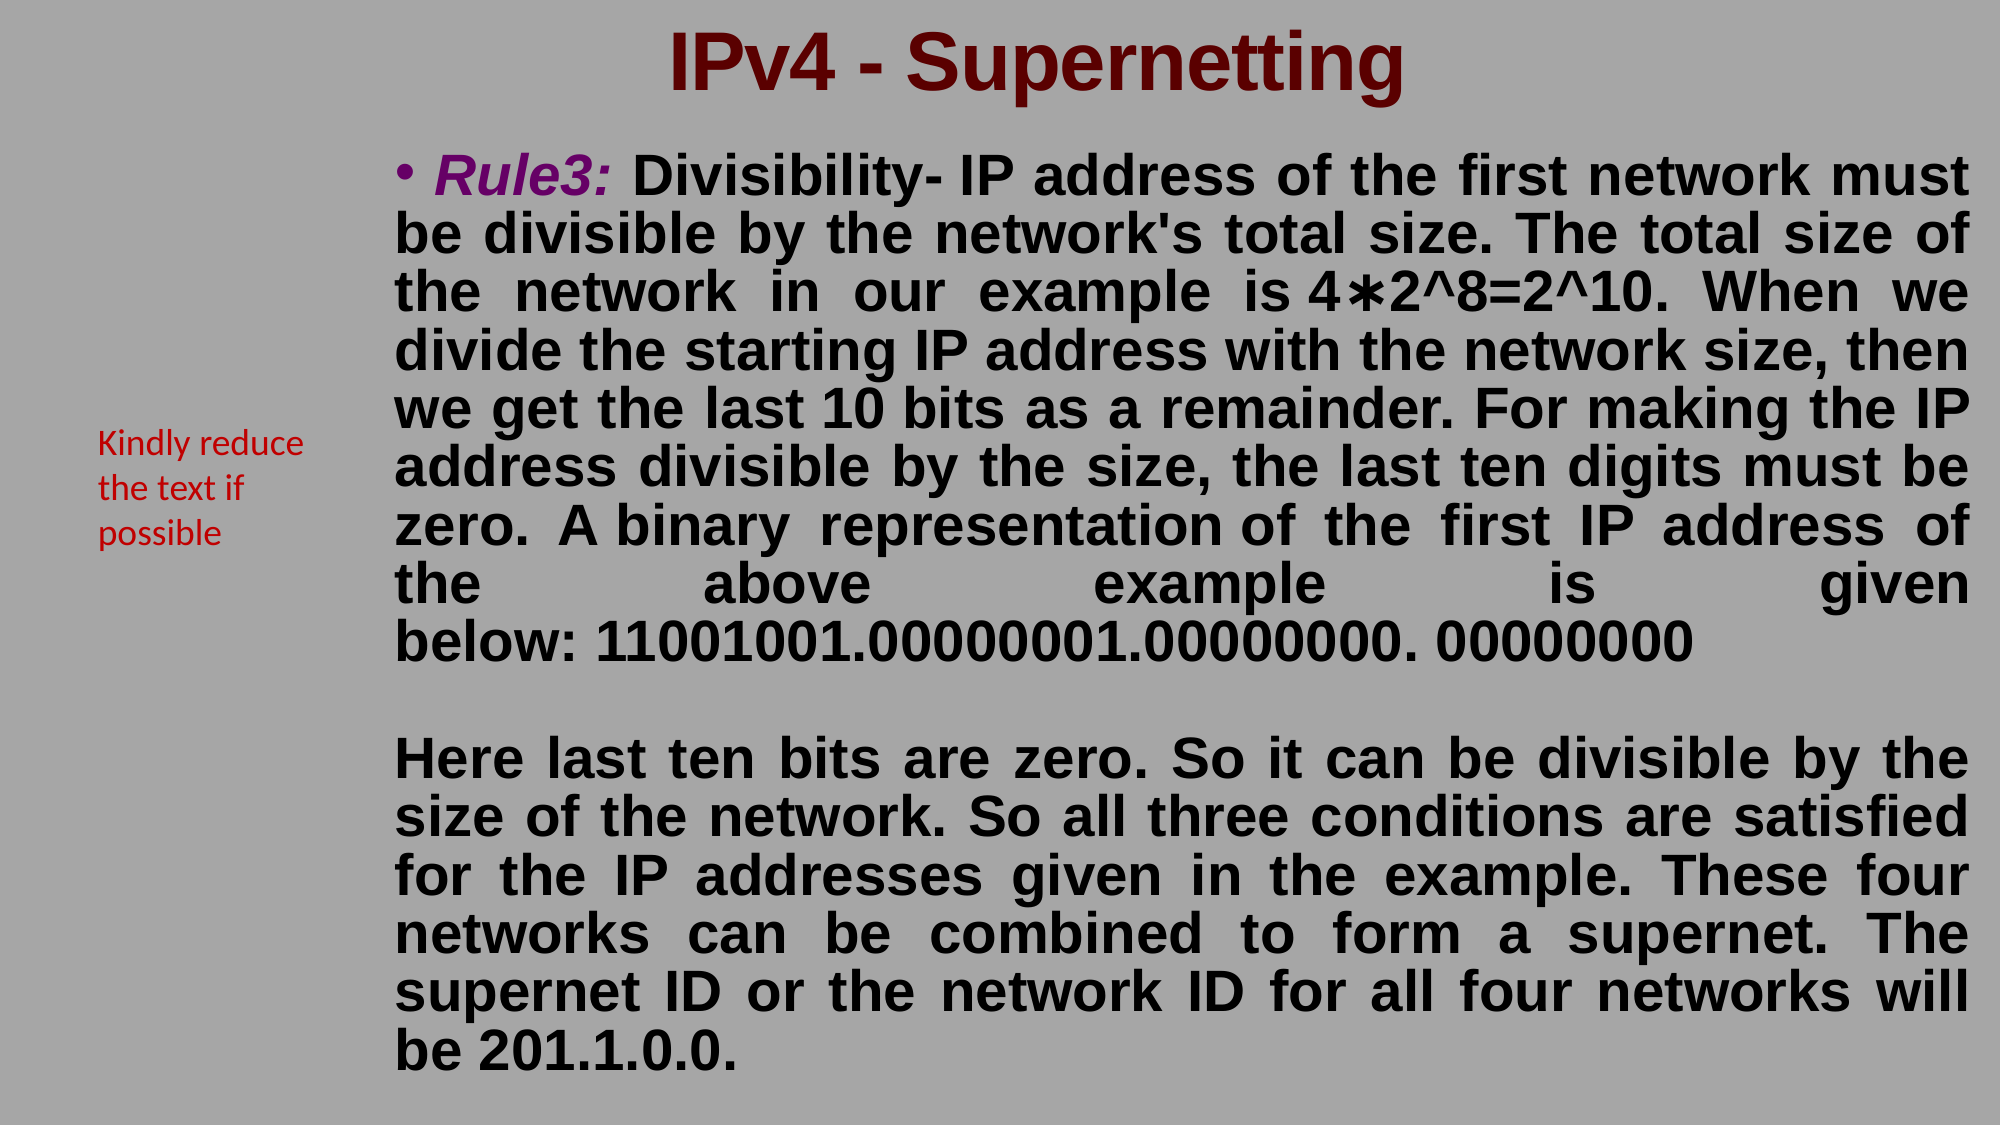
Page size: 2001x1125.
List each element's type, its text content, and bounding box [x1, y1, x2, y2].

text_box Kindly reduce the text if possible [83, 410, 330, 561]
text_box Rule3: Divisibility- IP address of the first network must be divisible by the network's total size. The total size of the network in our example is 4∗2^8=2^10. When we divide the starting IP address with the network size, then we get the last 10 bits as a remainder. For making the IP address divisible by the size, the last ten digits must be zero. A binary representation of the first IP address of the above example is given below: 11001001.00000001.00000000. 00000000 Here last ten bits are zero. So it can be divisible by the size of the network. So all three conditions are satisfied for the IP addresses given in the example. These four networks can be combined to form a supernet. The supernet ID or the network ID for all four networks will be 201.1.0.0. [379, 141, 1987, 1125]
text_box IPv4 - Supernetting [653, 0, 1440, 115]
